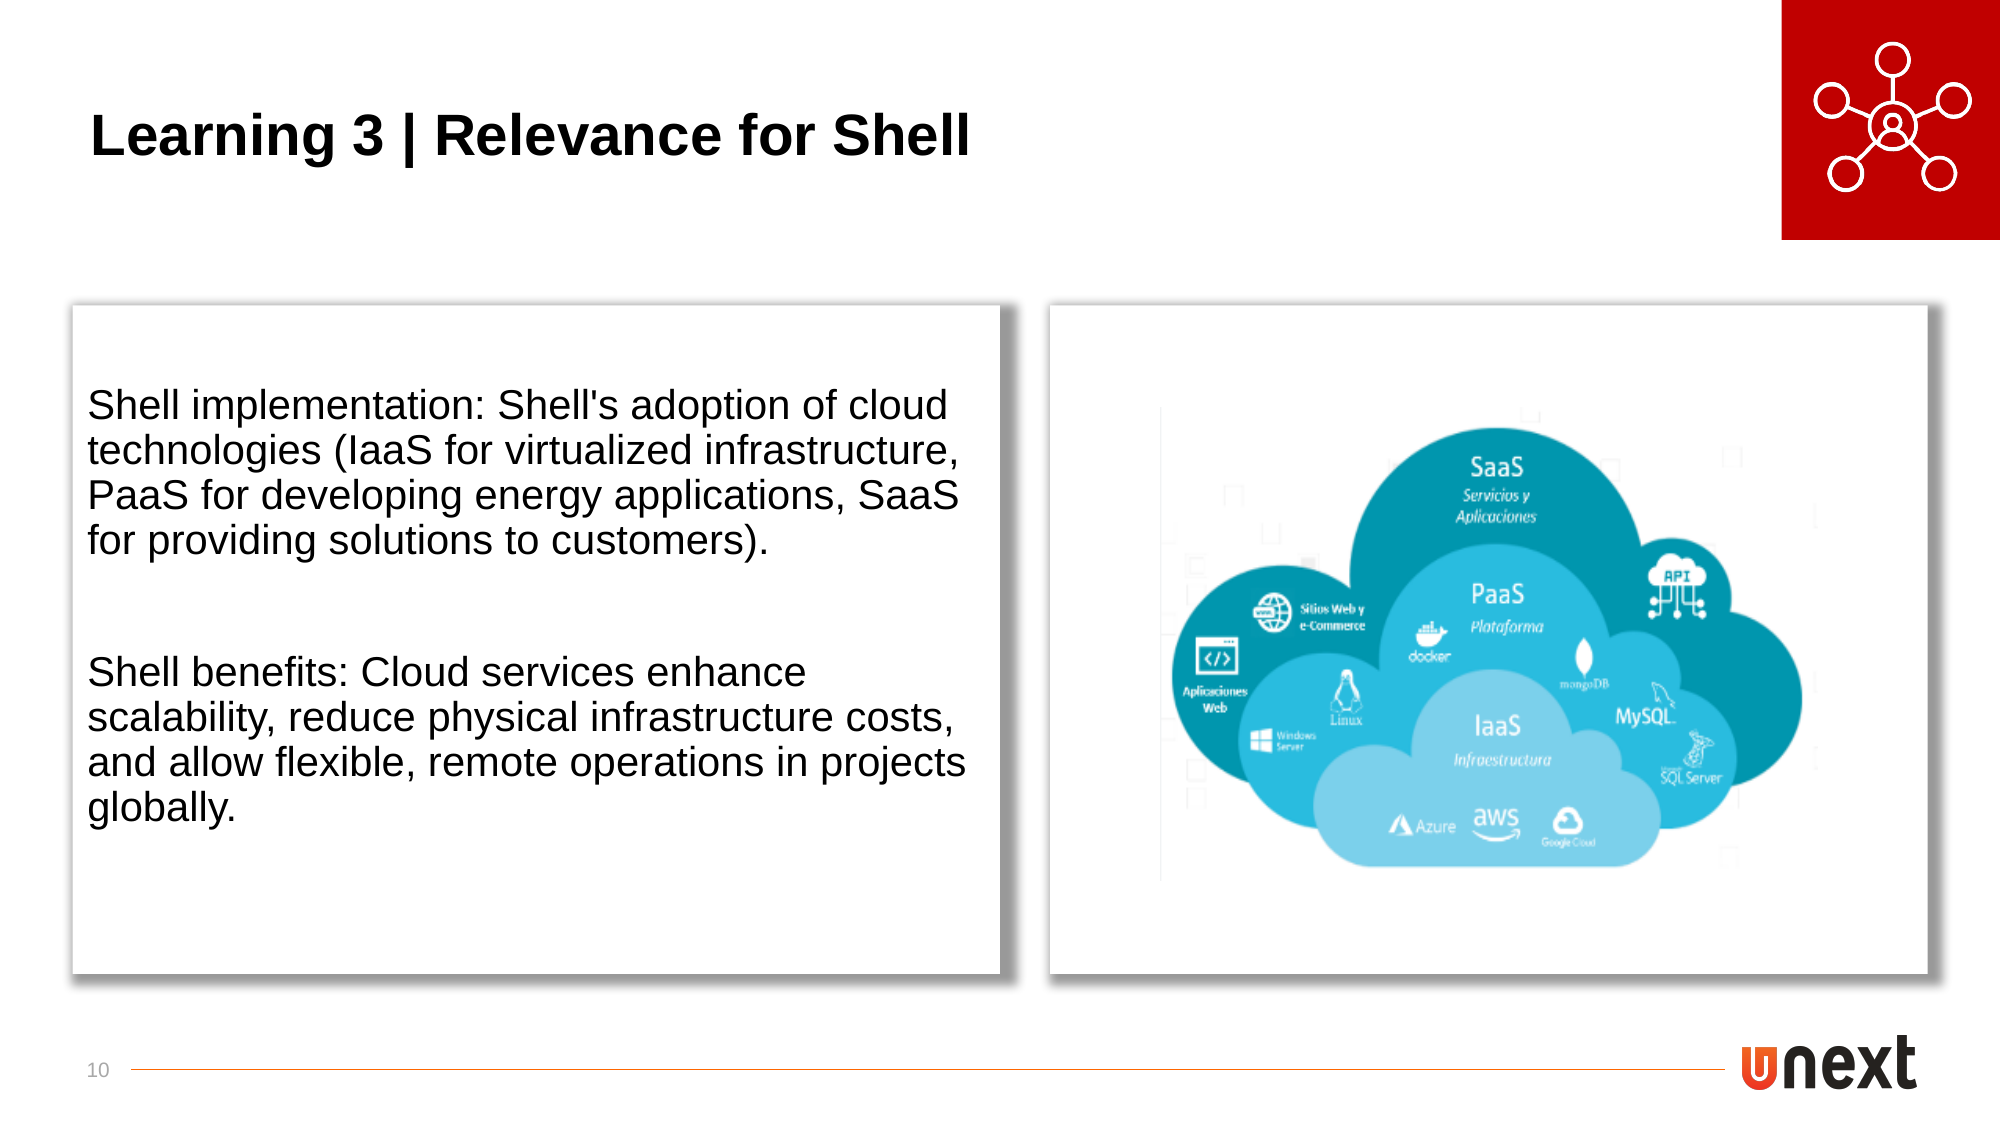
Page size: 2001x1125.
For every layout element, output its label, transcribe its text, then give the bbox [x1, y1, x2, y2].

text_box [1781, 0, 2000, 241]
title Learning 3 | Relevance for Shell [76, 78, 1795, 196]
text_box [1050, 305, 1928, 974]
text_box Shell implementation: Shell's adoption of cloud technologies (IaaS for virtualized infrastructure, PaaS for developing energy applications, SaaS for providing solutions to customers). Shell benefits: Cloud services enhance scalability, reduce physical infrastructure costs, and allow flexible, remote operations in projects globally. [72, 305, 1000, 974]
picture [1795, 19, 1990, 214]
picture [1160, 407, 1818, 881]
slide_number 10 [48, 1047, 110, 1091]
picture [1742, 1035, 1917, 1090]
